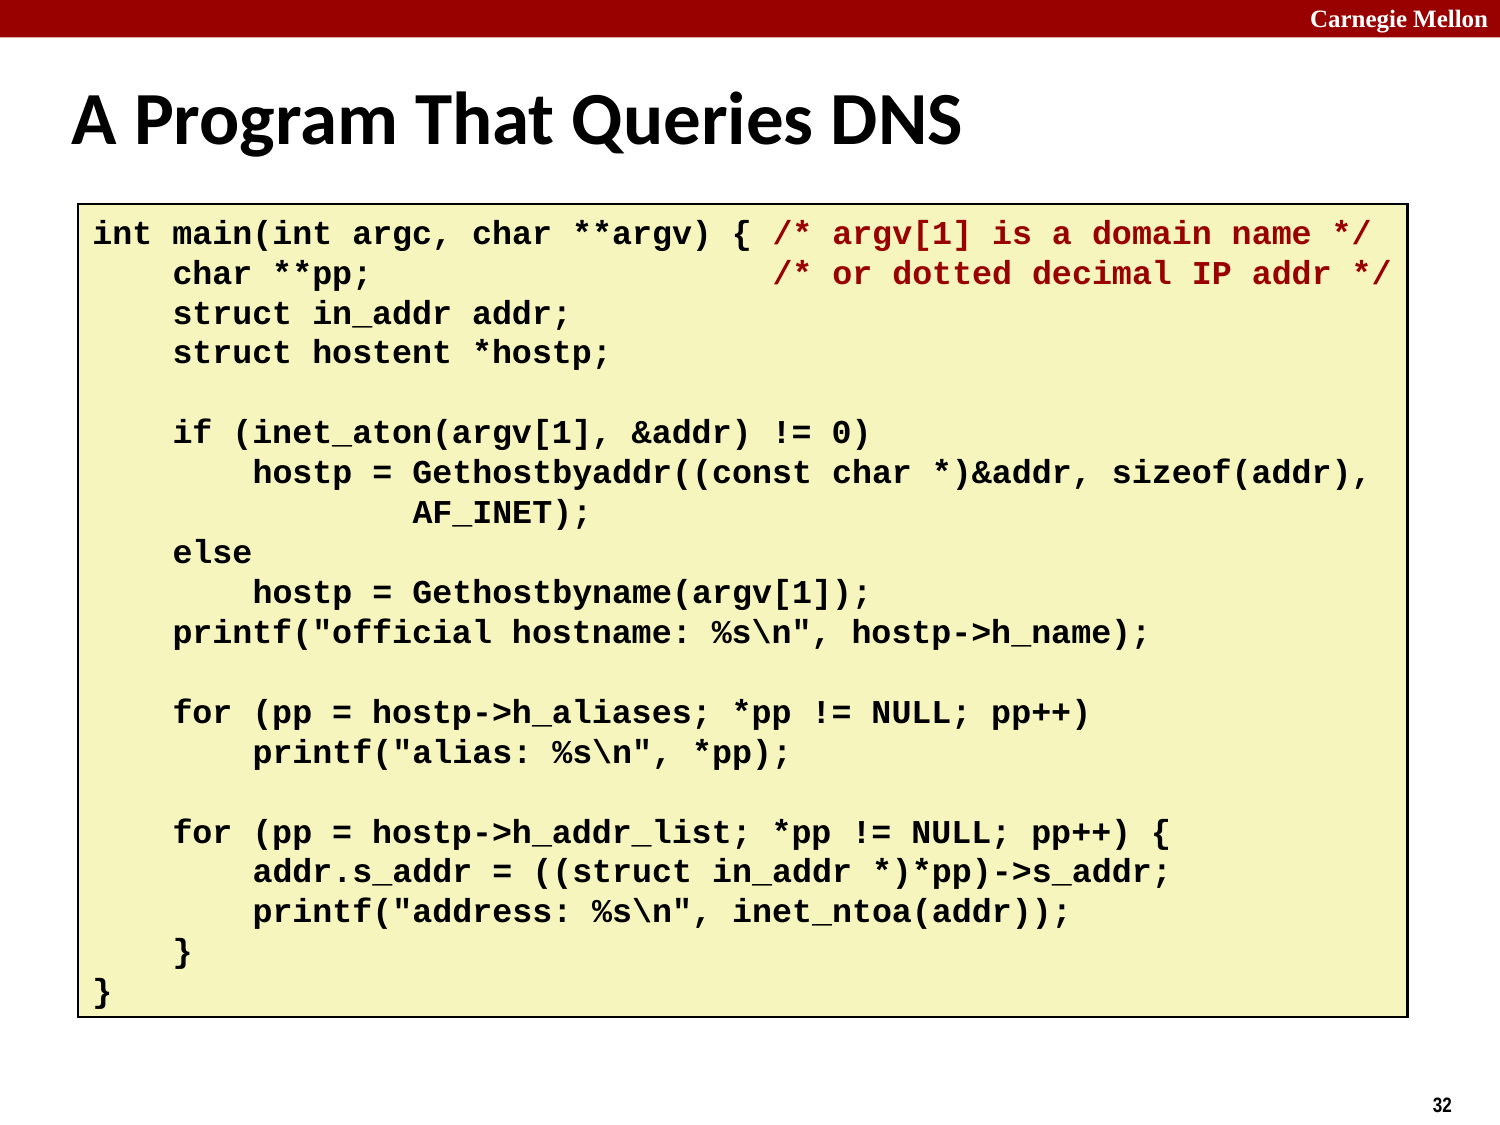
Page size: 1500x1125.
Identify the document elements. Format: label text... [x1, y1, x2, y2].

text_box int main(int argc, char **argv) { /* argv[1] is a domain name */ char **pp; /* or dotted decimal IP addr */ struct in_addr addr; struct hostent *hostp; if (inet_aton(argv[1], &addr) != 0) hostp = Gethostbyaddr((const char *)&addr, sizeof(addr), AF_INET); else hostp = Gethostbyname(argv[1]); printf("official hostname: %s\n", hostp->h_name); for (pp = hostp->h_aliases; *pp != NULL; pp++) printf("alias: %s\n", *pp); for (pp = hostp->h_addr_list; *pp != NULL; pp++) { addr.s_addr = ((struct in_addr *)*pp)->s_addr; printf("address: %s\n", inet_ntoa(addr)); } } [77, 203, 1408, 1017]
title A Program That Queries DNS [56, 66, 1470, 162]
